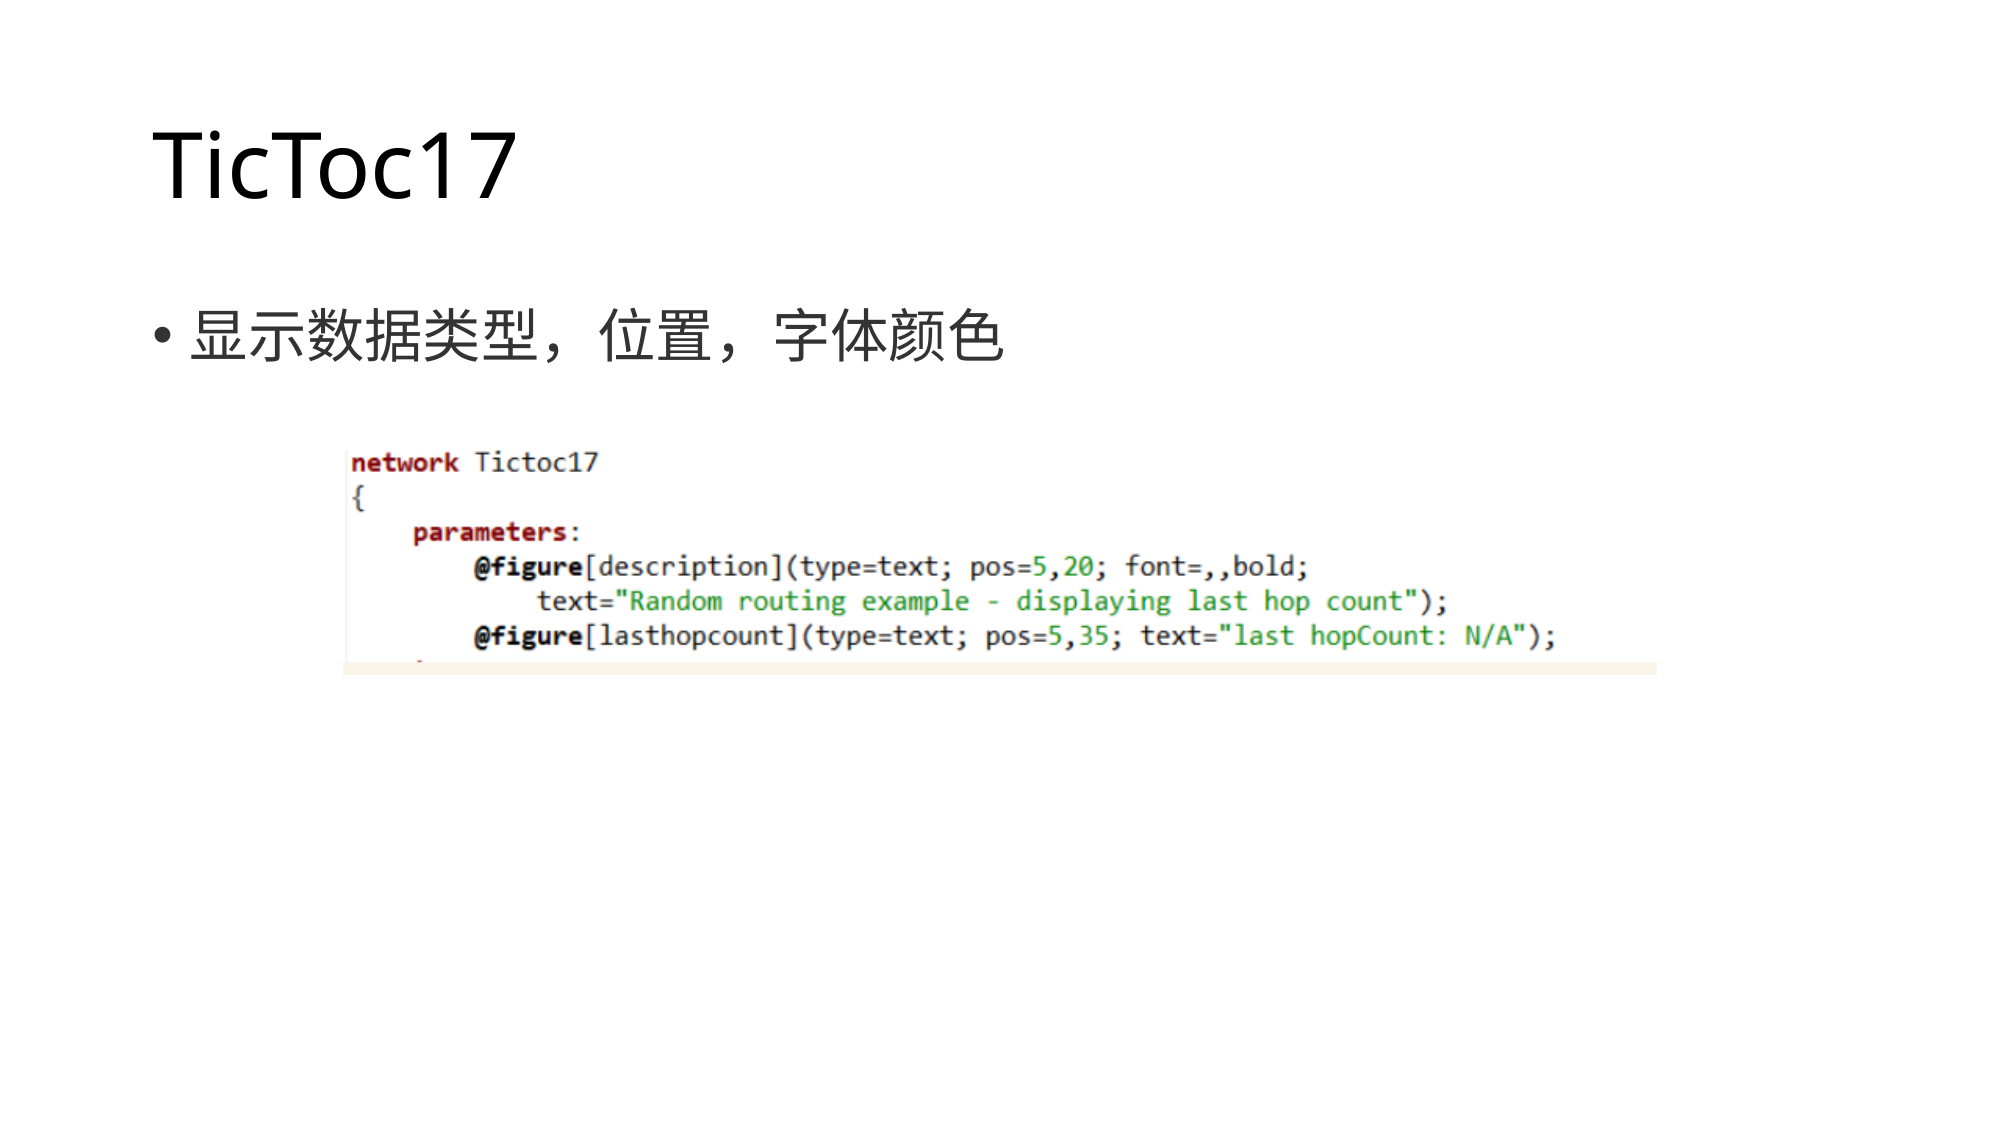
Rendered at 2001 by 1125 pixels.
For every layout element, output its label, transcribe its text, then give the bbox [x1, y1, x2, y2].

picture [343, 450, 1657, 675]
list 显示数据类型，位置，字体颜色 [137, 299, 1863, 1014]
title TicToc17 [137, 59, 1863, 278]
